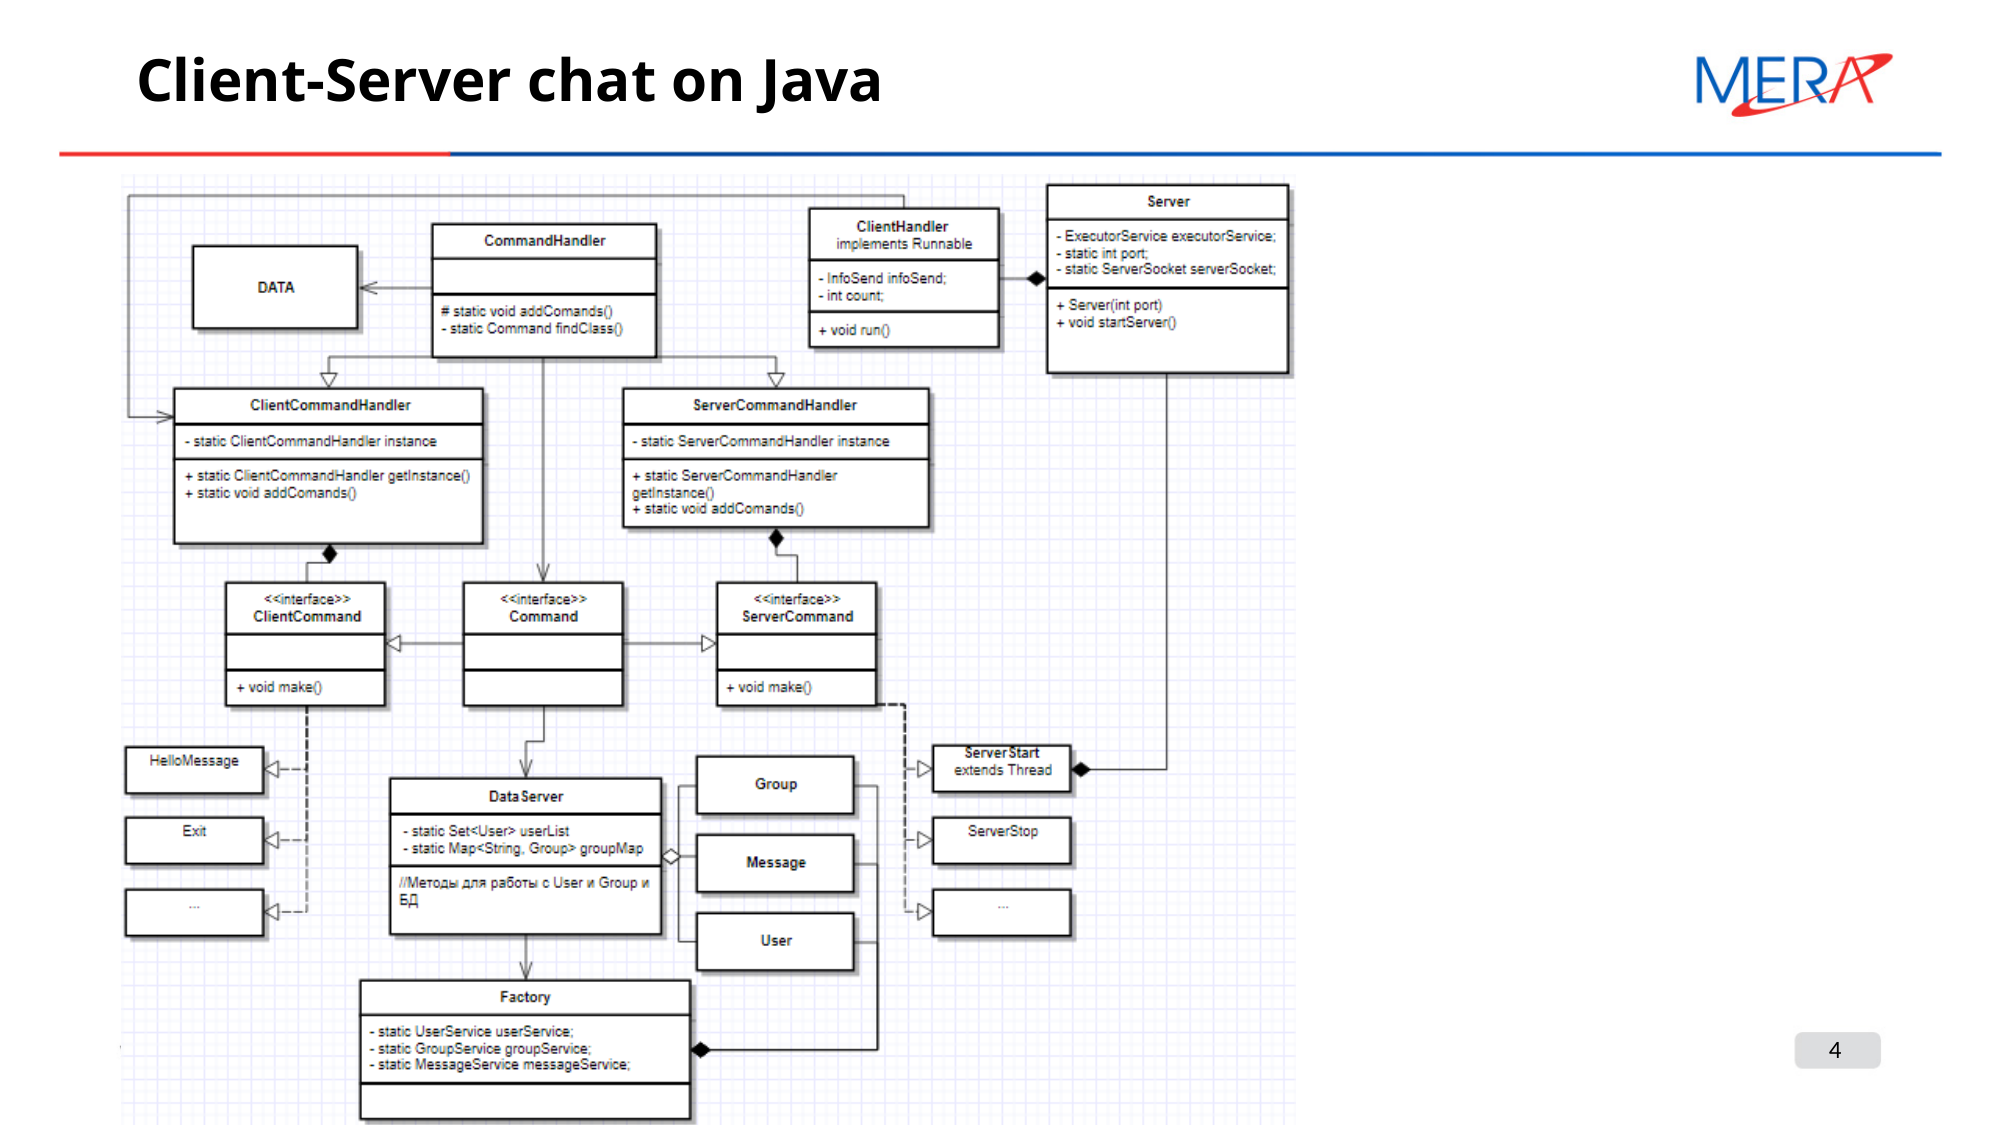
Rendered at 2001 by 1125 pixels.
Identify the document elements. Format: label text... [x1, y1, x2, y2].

list Client-Server chat on Java [121, 43, 1568, 119]
picture [0, 0, 2001, 1125]
